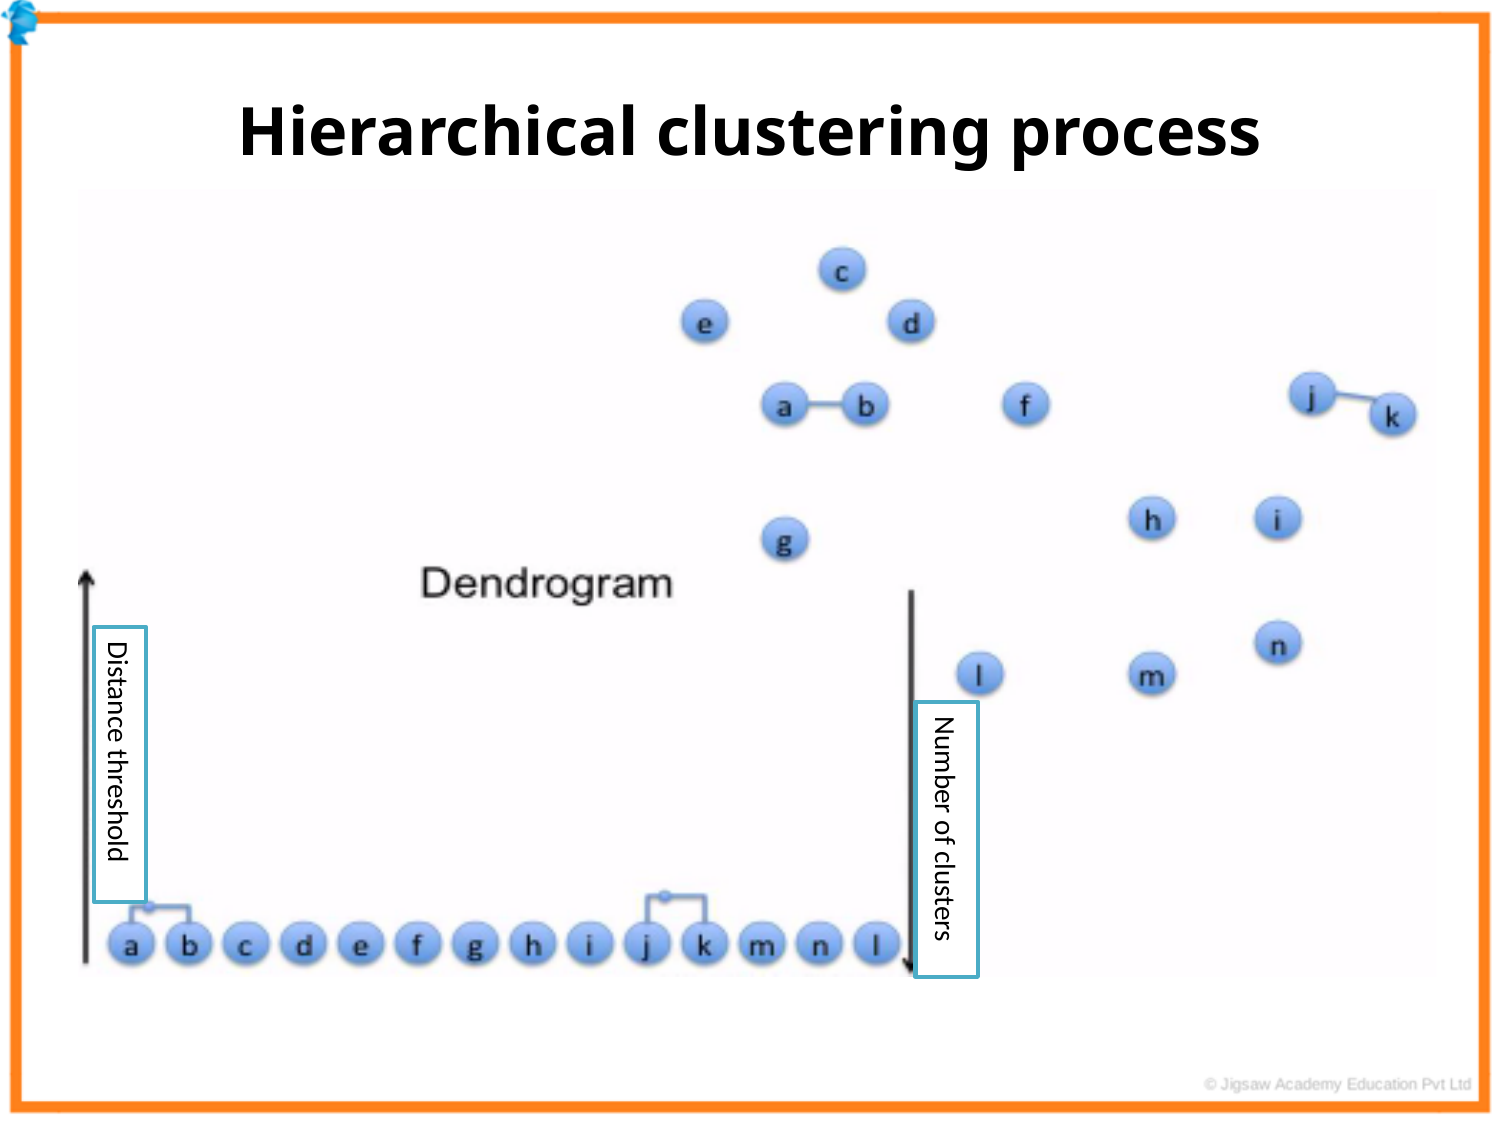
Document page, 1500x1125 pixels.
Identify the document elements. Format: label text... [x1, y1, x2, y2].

title Hierarchical clustering process [75, 70, 1425, 188]
picture [0, 0, 1500, 1125]
